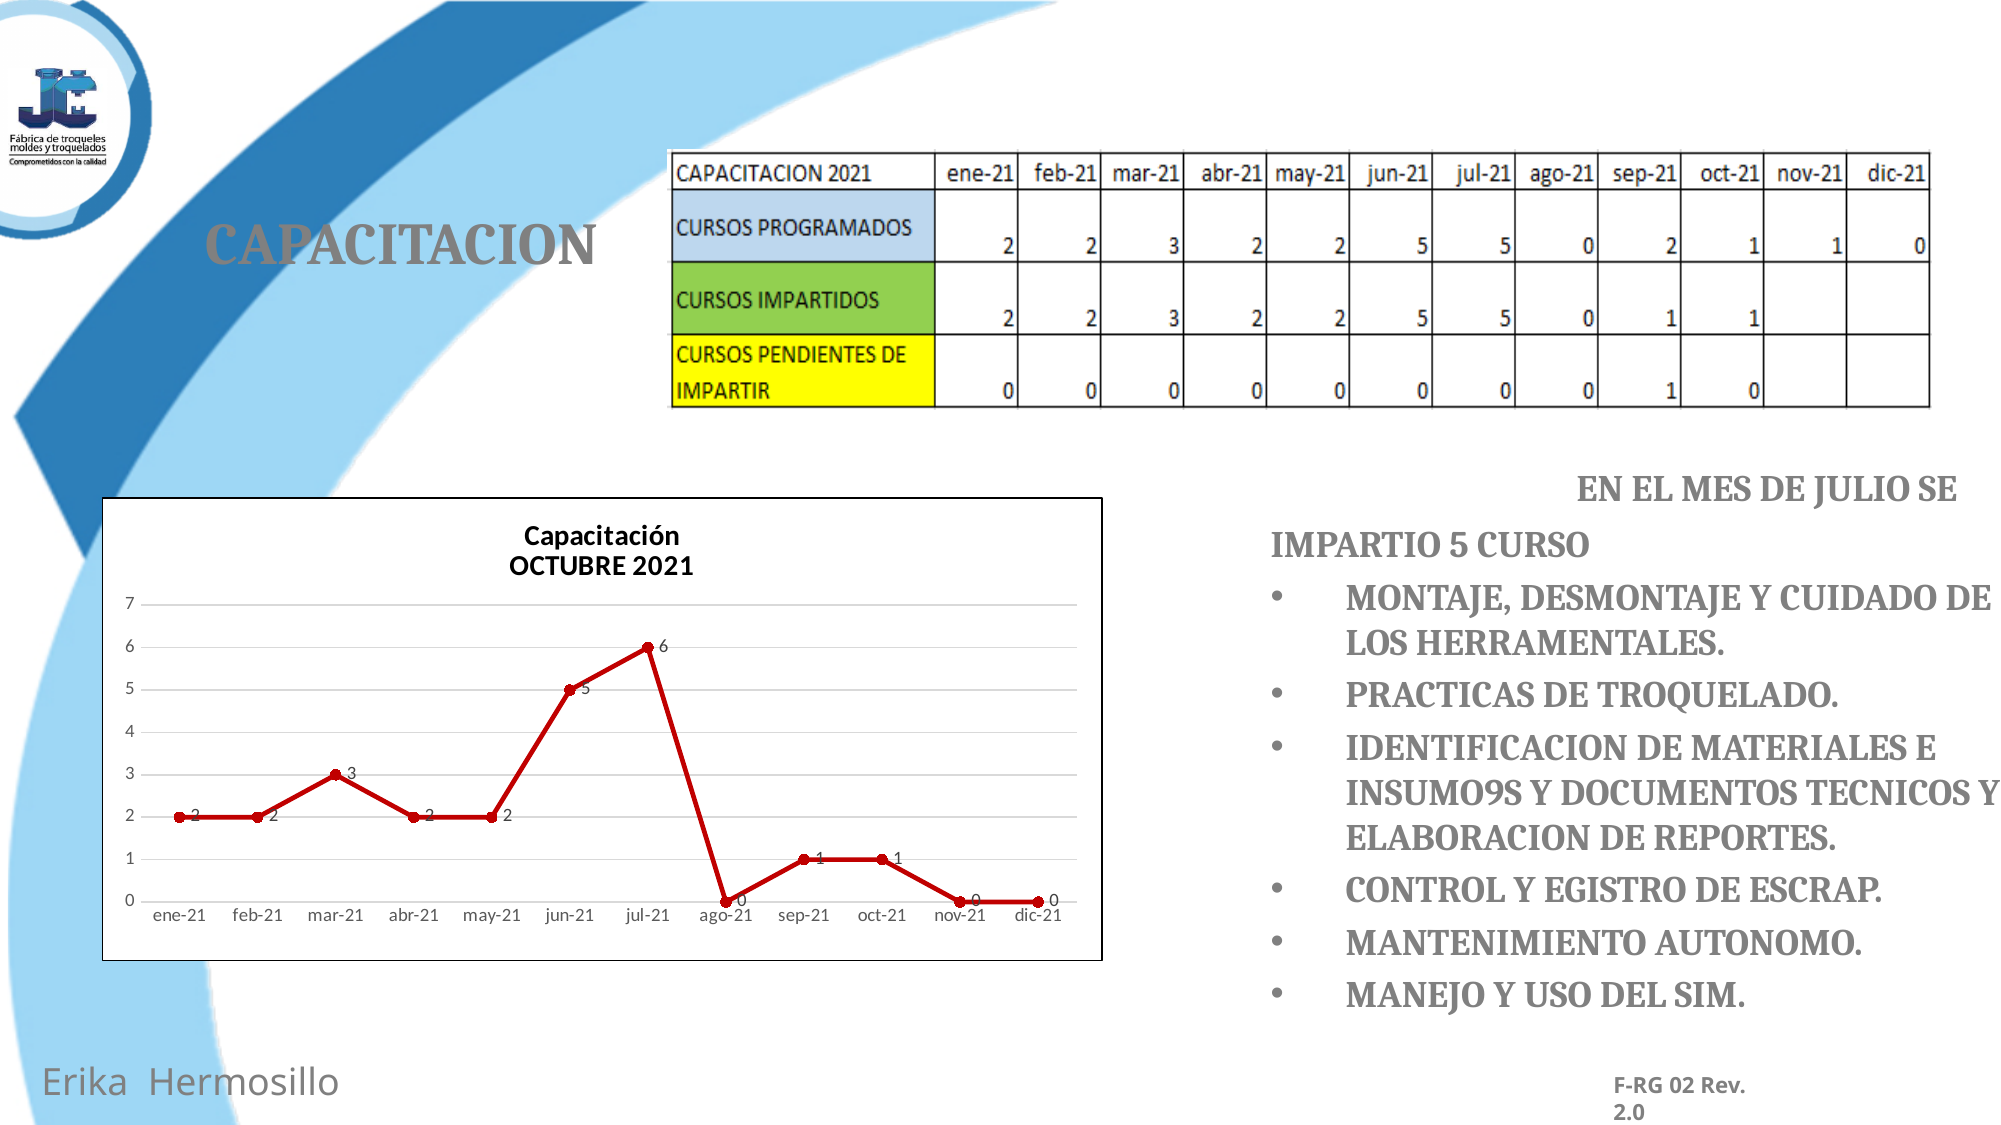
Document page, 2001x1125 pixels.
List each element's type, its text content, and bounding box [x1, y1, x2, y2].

text_box Erika Hermosillo [26, 1050, 355, 1110]
picture [0, 0, 1933, 1123]
subtitle CAPACITACION [190, 197, 662, 285]
list EN EL MES DE JULIO SE IMPARTIO 5 CURSO MONTAJE, DESMONTAJE Y CUIDADO DE LOS HERRAMENTALES. PRACTICAS DE TROQUELADO. IDENTIFICACION DE MATERIALES E INSUMO9S Y DOCUMENTOS TECNICOS Y ELABORACION DE REPORTES. CONTROL Y EGISTRO DE ESCRAP. MANTENIMIENTO AUTONOMO. MANEJO Y USO DEL SIM. [1255, 284, 2000, 1125]
chart [101, 496, 1104, 962]
